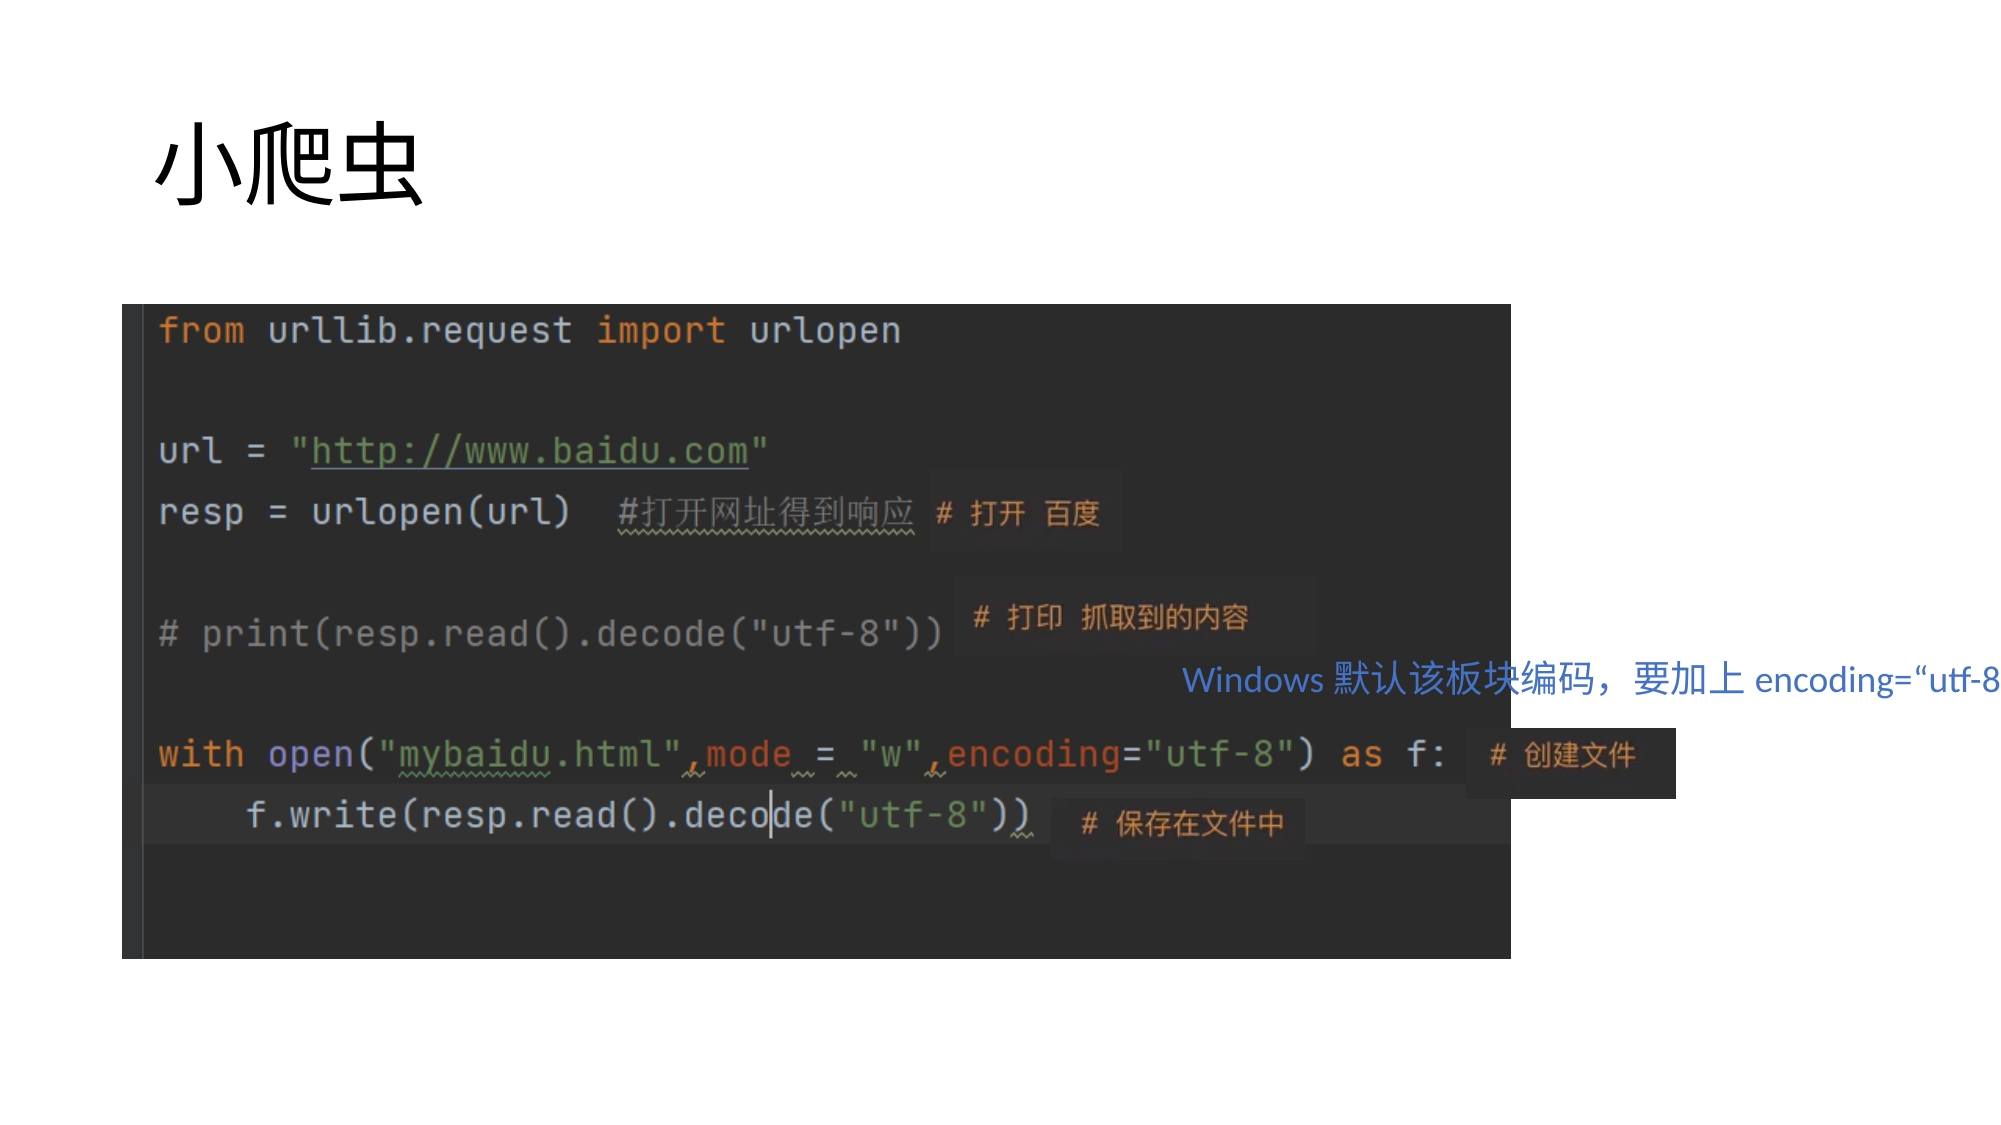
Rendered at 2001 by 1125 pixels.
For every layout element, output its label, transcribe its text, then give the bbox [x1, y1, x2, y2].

picture [1466, 728, 1676, 799]
picture [954, 576, 1317, 655]
picture [930, 469, 1122, 551]
picture [1051, 798, 1305, 860]
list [122, 304, 1511, 959]
title 小爬虫 [137, 59, 1863, 278]
text_box Windows默认该板块编码，要加上encoding=“utf-8” [1511, 648, 2000, 708]
